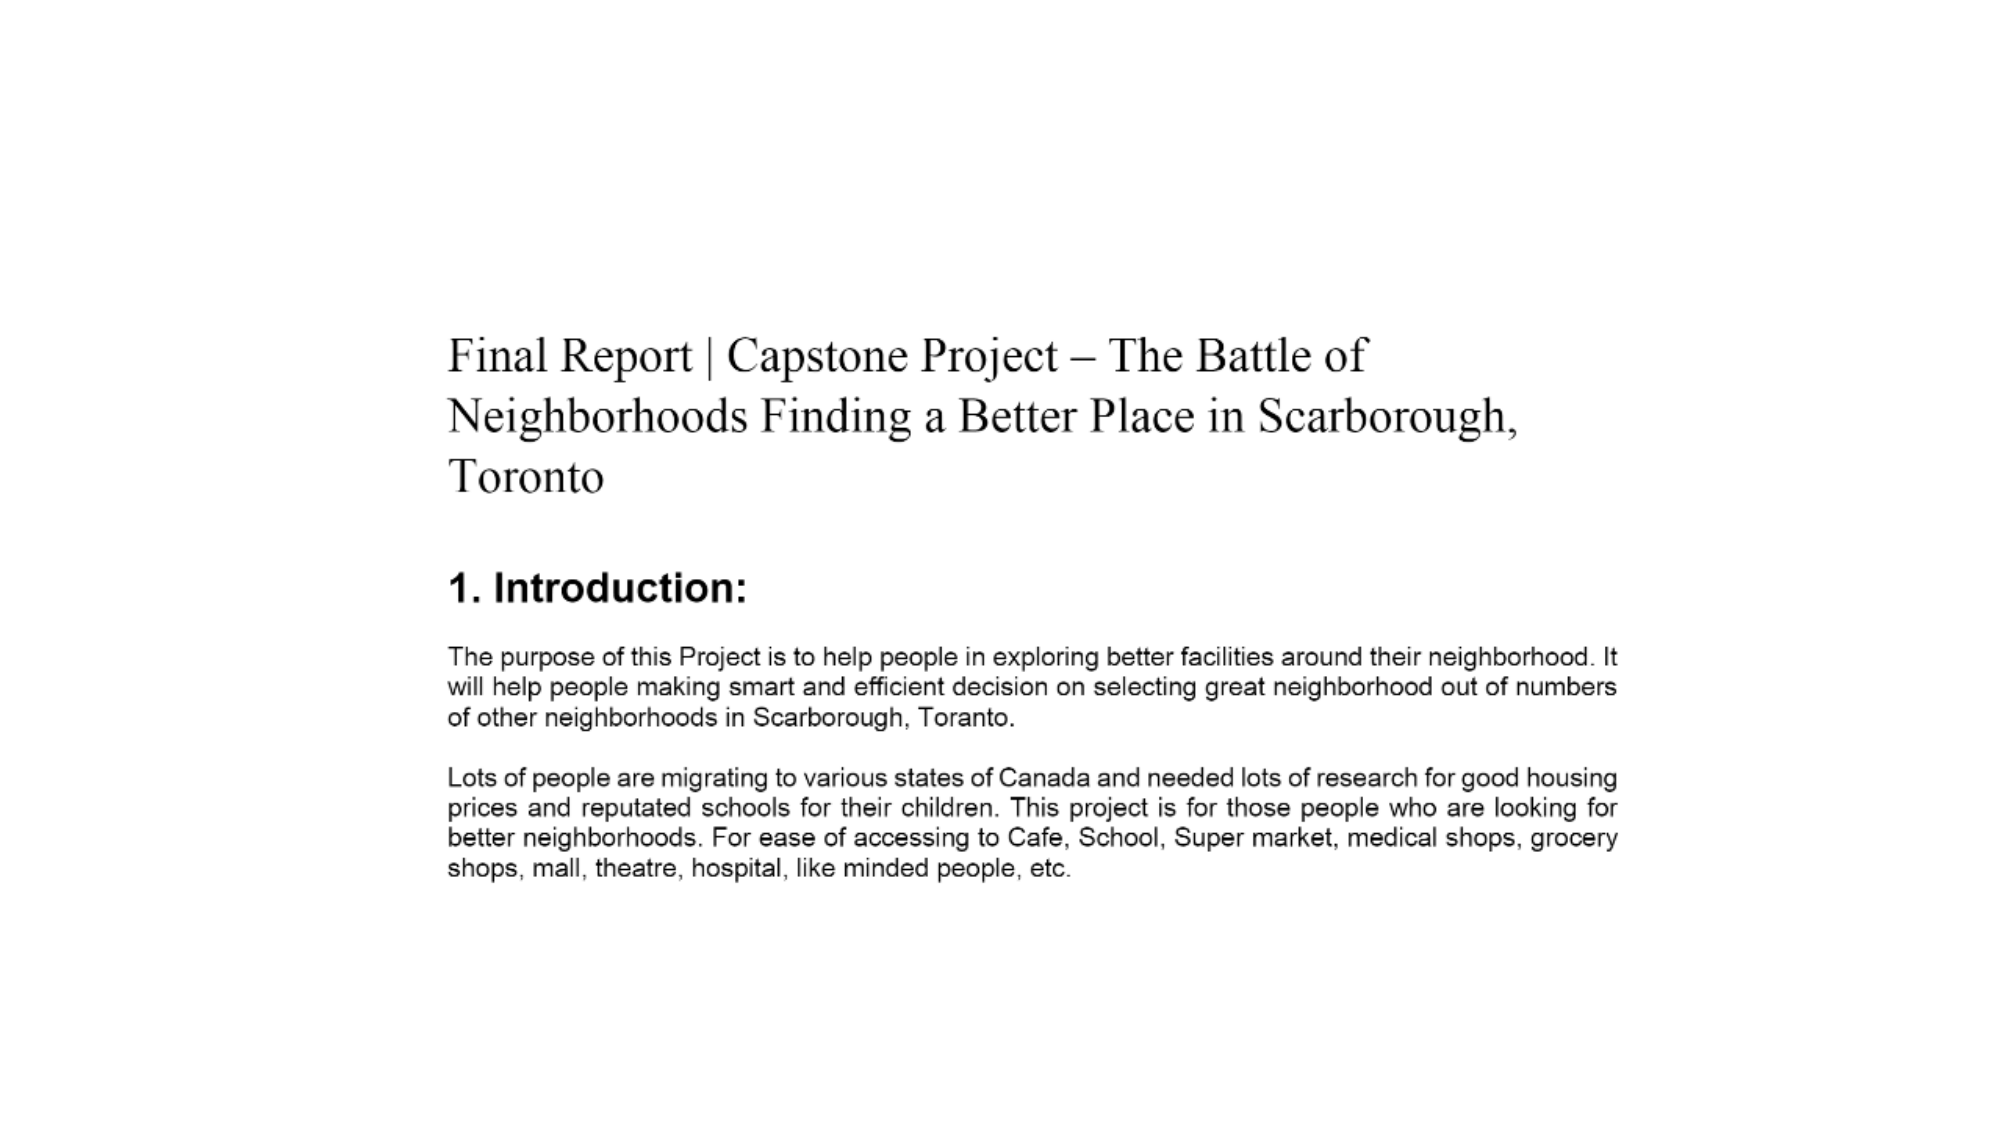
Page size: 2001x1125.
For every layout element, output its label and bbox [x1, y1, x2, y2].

picture [335, 220, 1665, 905]
